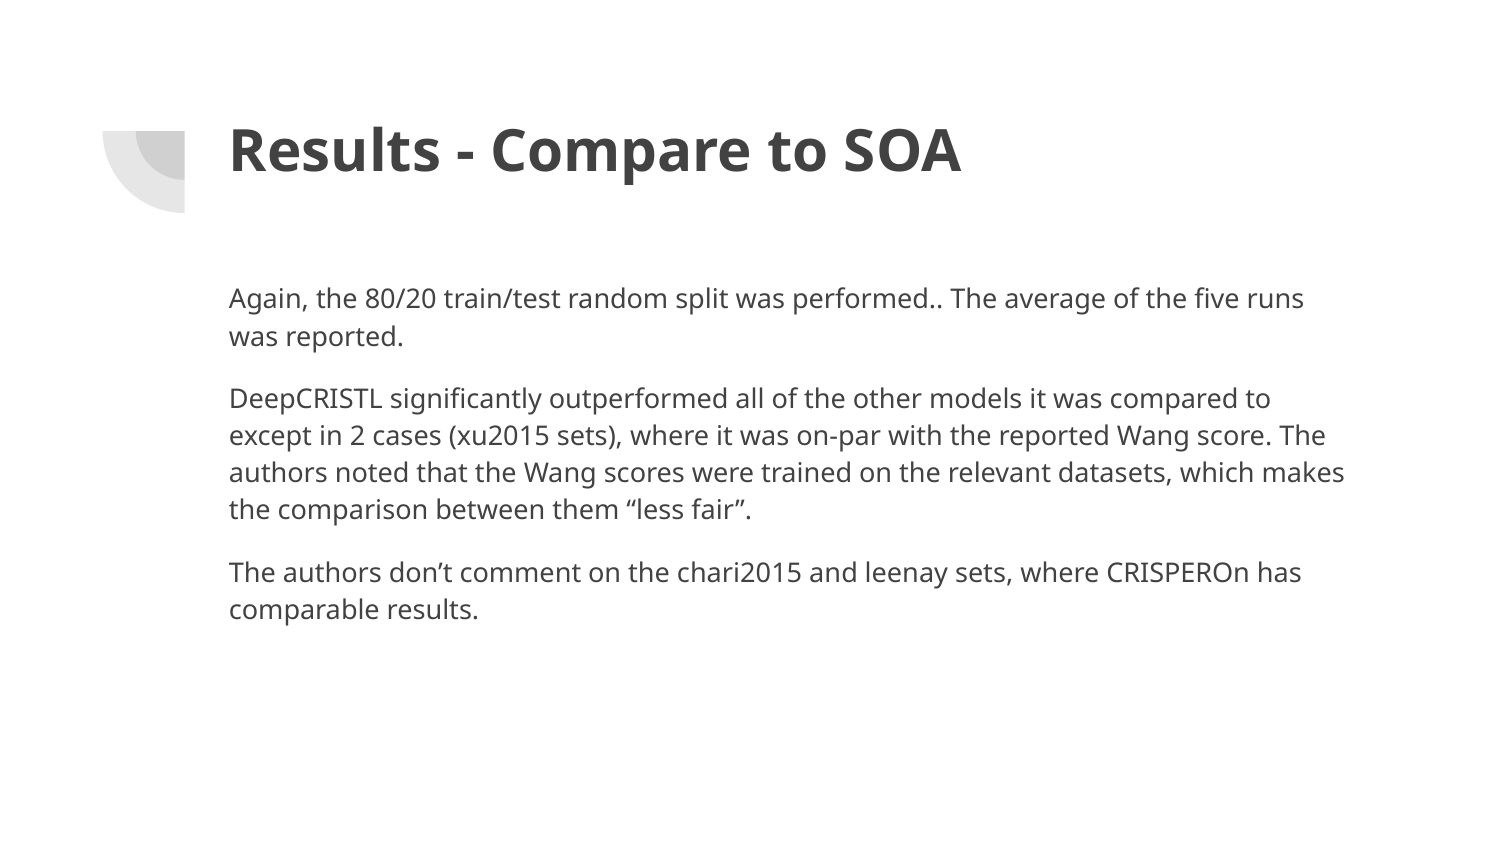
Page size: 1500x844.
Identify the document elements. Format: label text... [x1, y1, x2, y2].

title Results - Compare to SOA [213, 98, 1368, 262]
list Again, the 80/20 train/test random split was performed.. The average of the five runs was reported. DeepCRISTL significantly outperformed all of the other models it was compared to except in 2 cases (xu2015 sets), where it was on-par with the reported Wang score. The authors noted that the Wang scores were trained on the relevant datasets, which makes the comparison between them “less fair”. The authors don’t comment on the chari2015 and leenay sets, where CRISPEROn has comparable results. [213, 262, 1368, 744]
